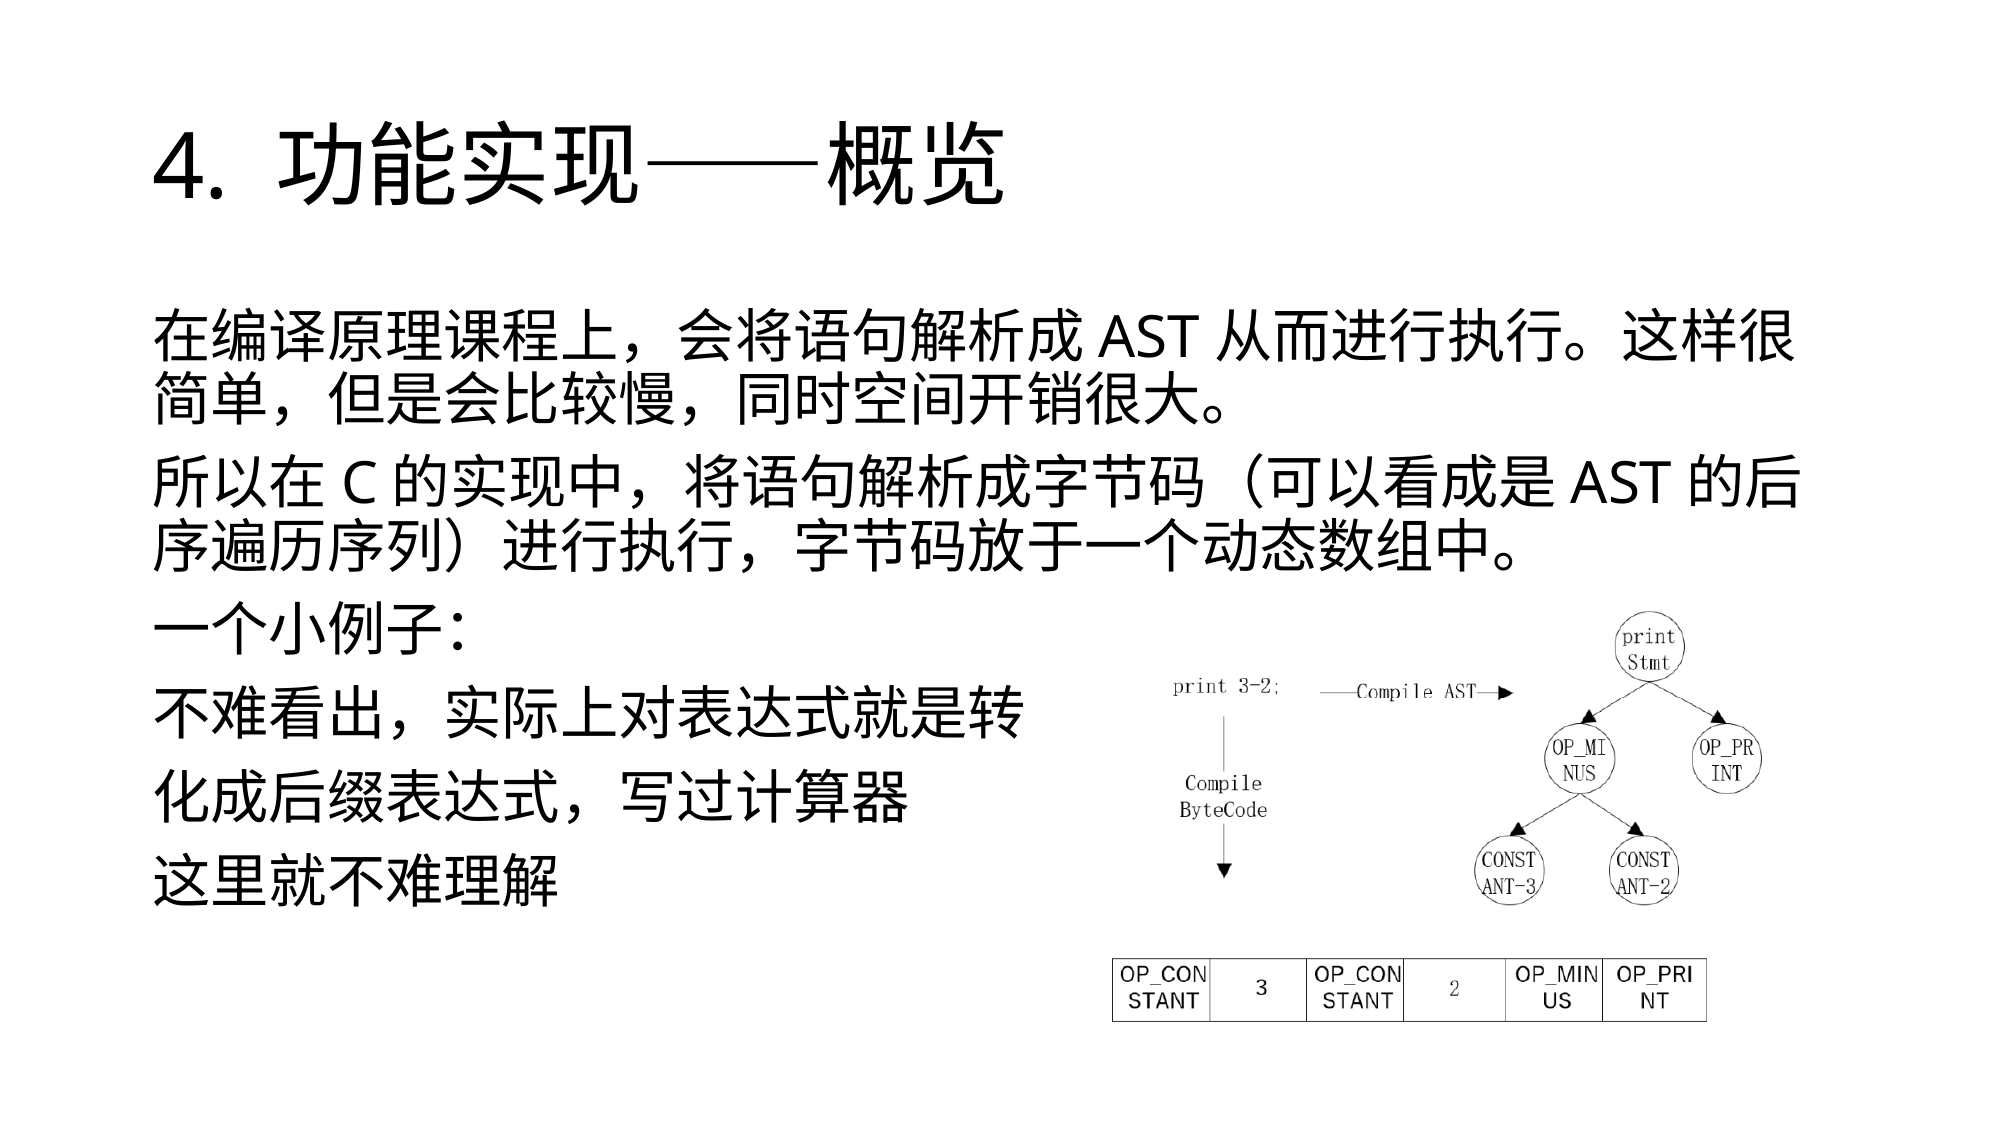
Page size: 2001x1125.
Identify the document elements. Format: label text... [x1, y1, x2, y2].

list 在编译原理课程上，会将语句解析成AST从而进行执行。这样很简单，但是会比较慢，同时空间开销很大。 所以在C的实现中，将语句解析成字节码（可以看成是AST的后序遍历序列）进行执行，字节码放于一个动态数组中。 一个小例子： 不难看出，实际上对表达式就是转 化成后缀表达式，写过计算器 这里就不难理解 [137, 299, 1863, 1014]
picture [1080, 602, 1807, 1052]
title 4. 功能实现——概览 [137, 59, 1863, 278]
